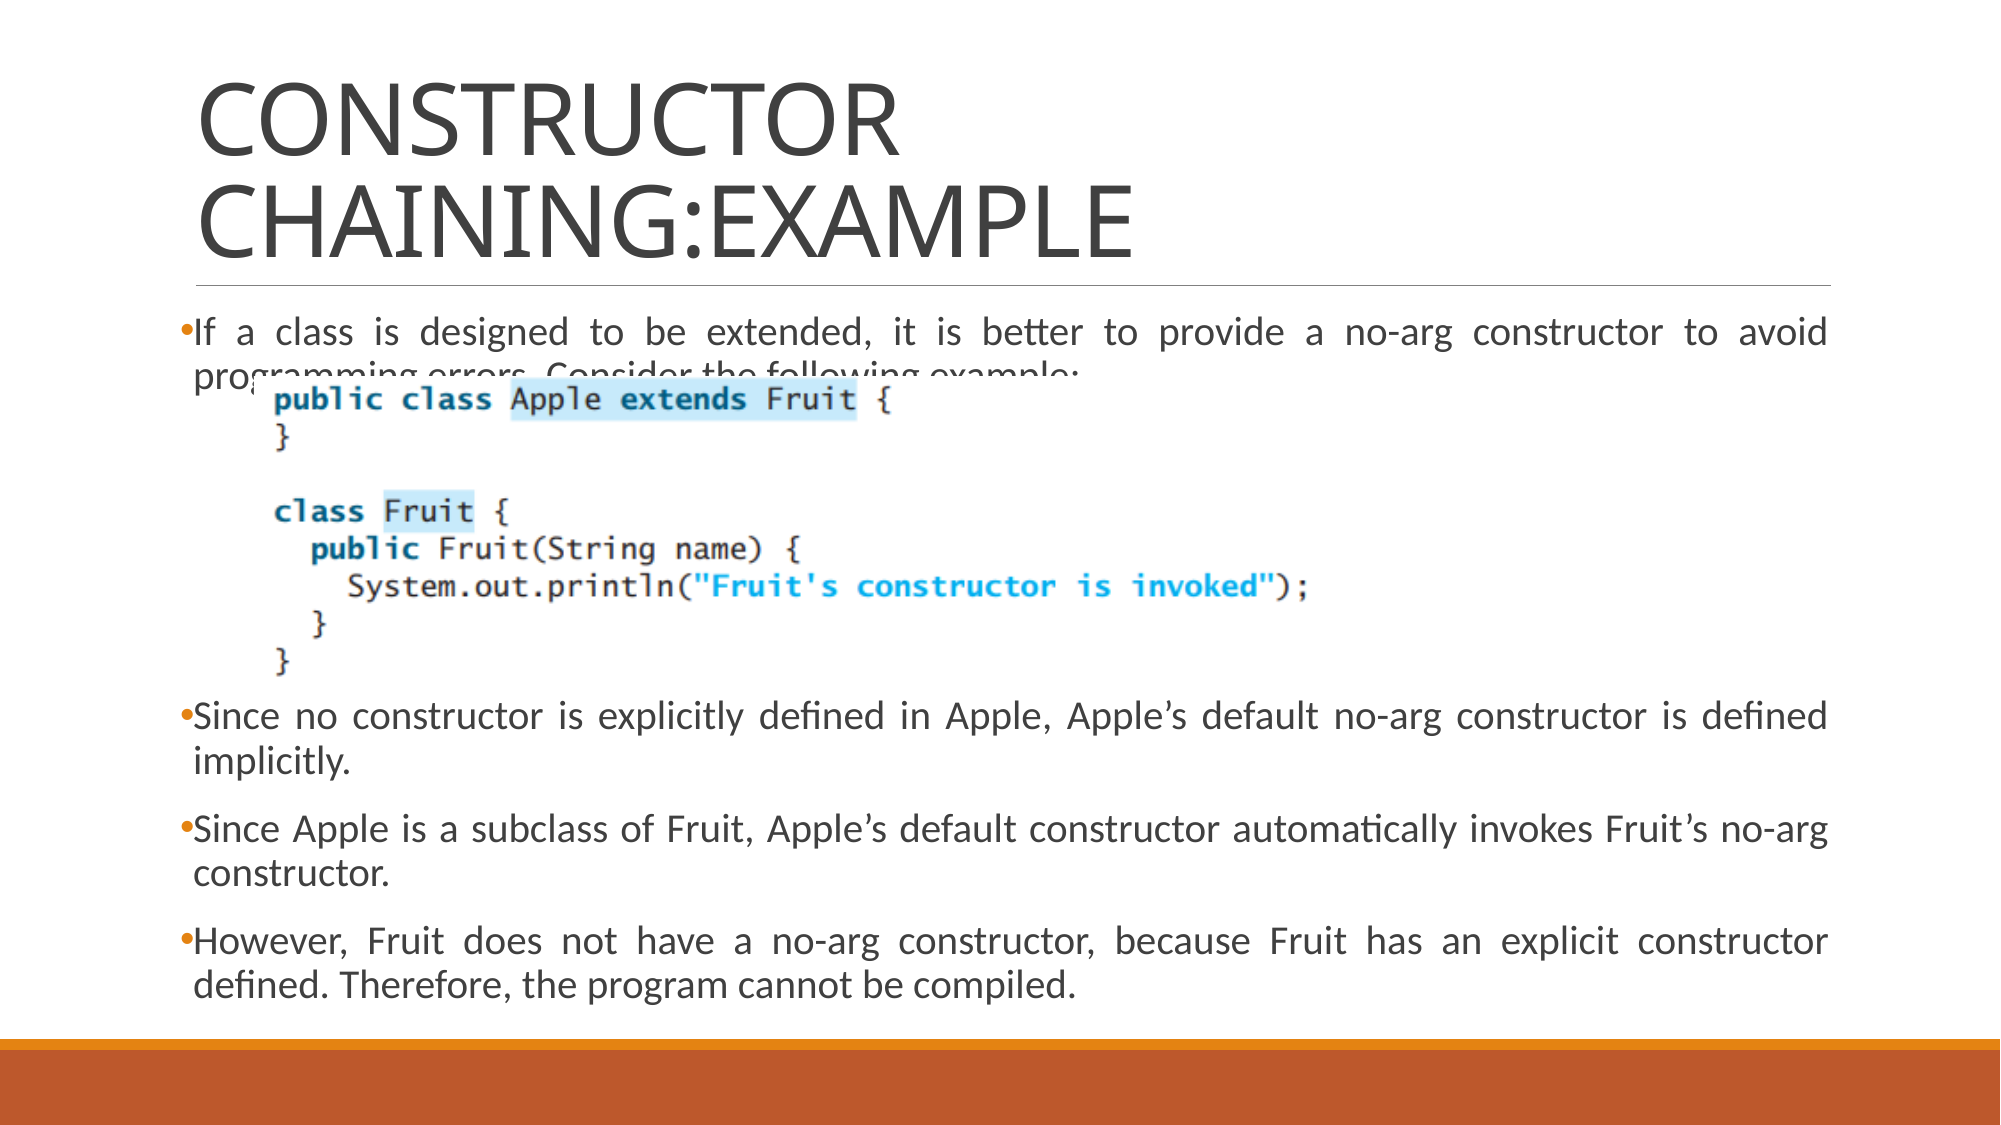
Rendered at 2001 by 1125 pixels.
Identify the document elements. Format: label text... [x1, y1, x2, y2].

list If a class is designed to be extended, it is better to provide a no-arg constructor to avoid programming errors. Consider the following example: Since no constructor is explicitly defined in Apple, Apple’s default no-arg constructor is defined implicitly. Since Apple is a subclass of Fruit, Apple’s default constructor automatically invokes Fruit’s no-arg constructor. However, Fruit does not have a no-arg constructor, because Fruit has an explicit constructor defined. Therefore, the program cannot be compiled. [180, 302, 1830, 1019]
picture [253, 376, 1334, 695]
title CONSTRUCTOR CHAINING:EXAMPLE [180, 47, 1830, 285]
